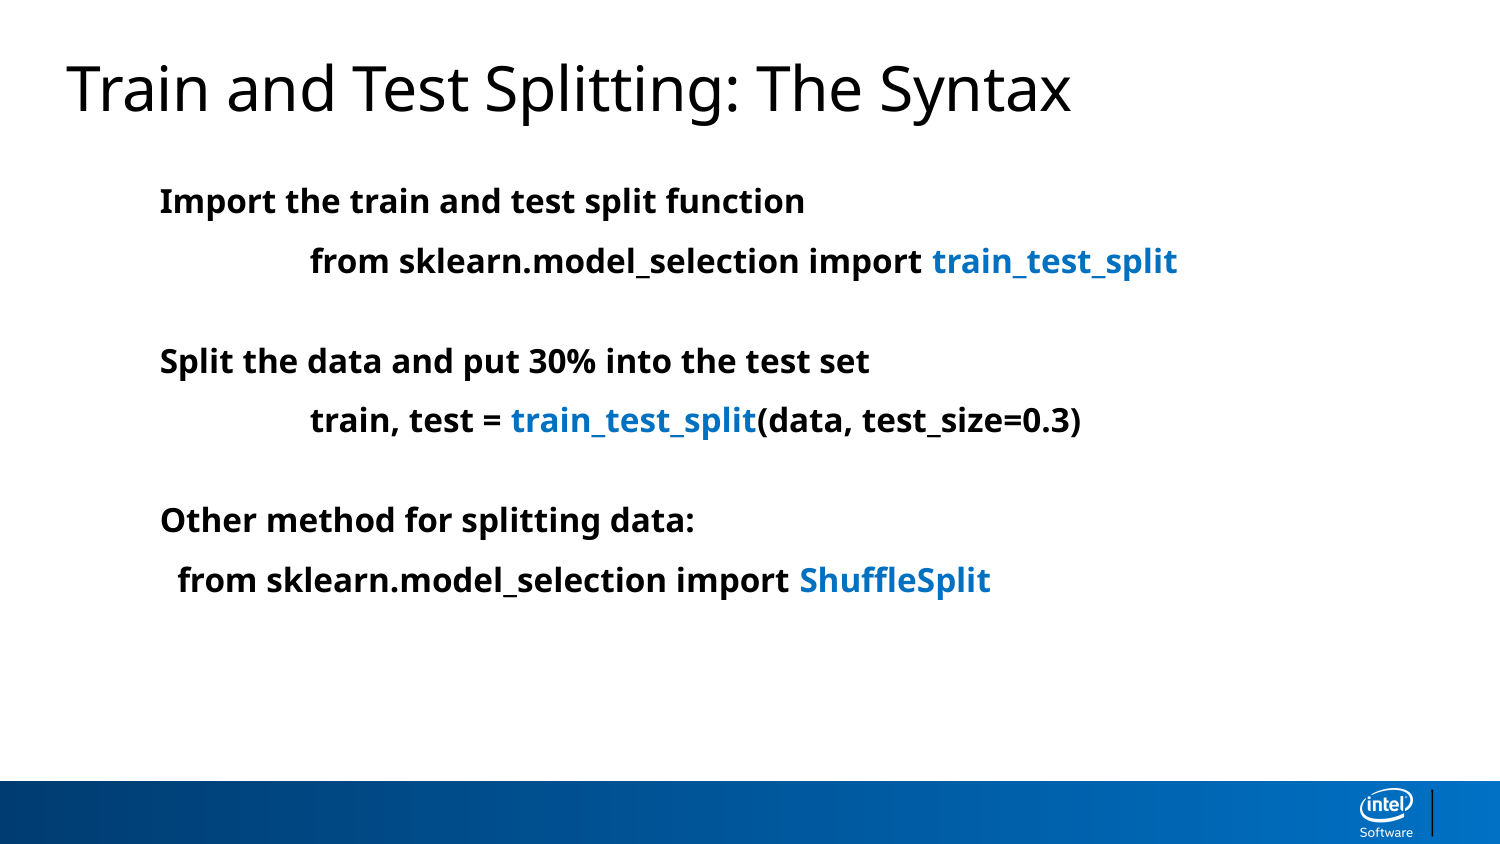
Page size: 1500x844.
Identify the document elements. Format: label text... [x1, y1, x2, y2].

text_box Import the train and test split function from sklearn.model_selection import train_test_split Split the data and put 30% into the test set train, test = train_test_split(data, test_size=0.3) Other method for splitting data: from sklearn.model_selection import ShuffleSplit [145, 152, 1414, 607]
text_box Train and Test Splitting: The Syntax [65, 48, 1450, 124]
picture [1360, 788, 1413, 837]
